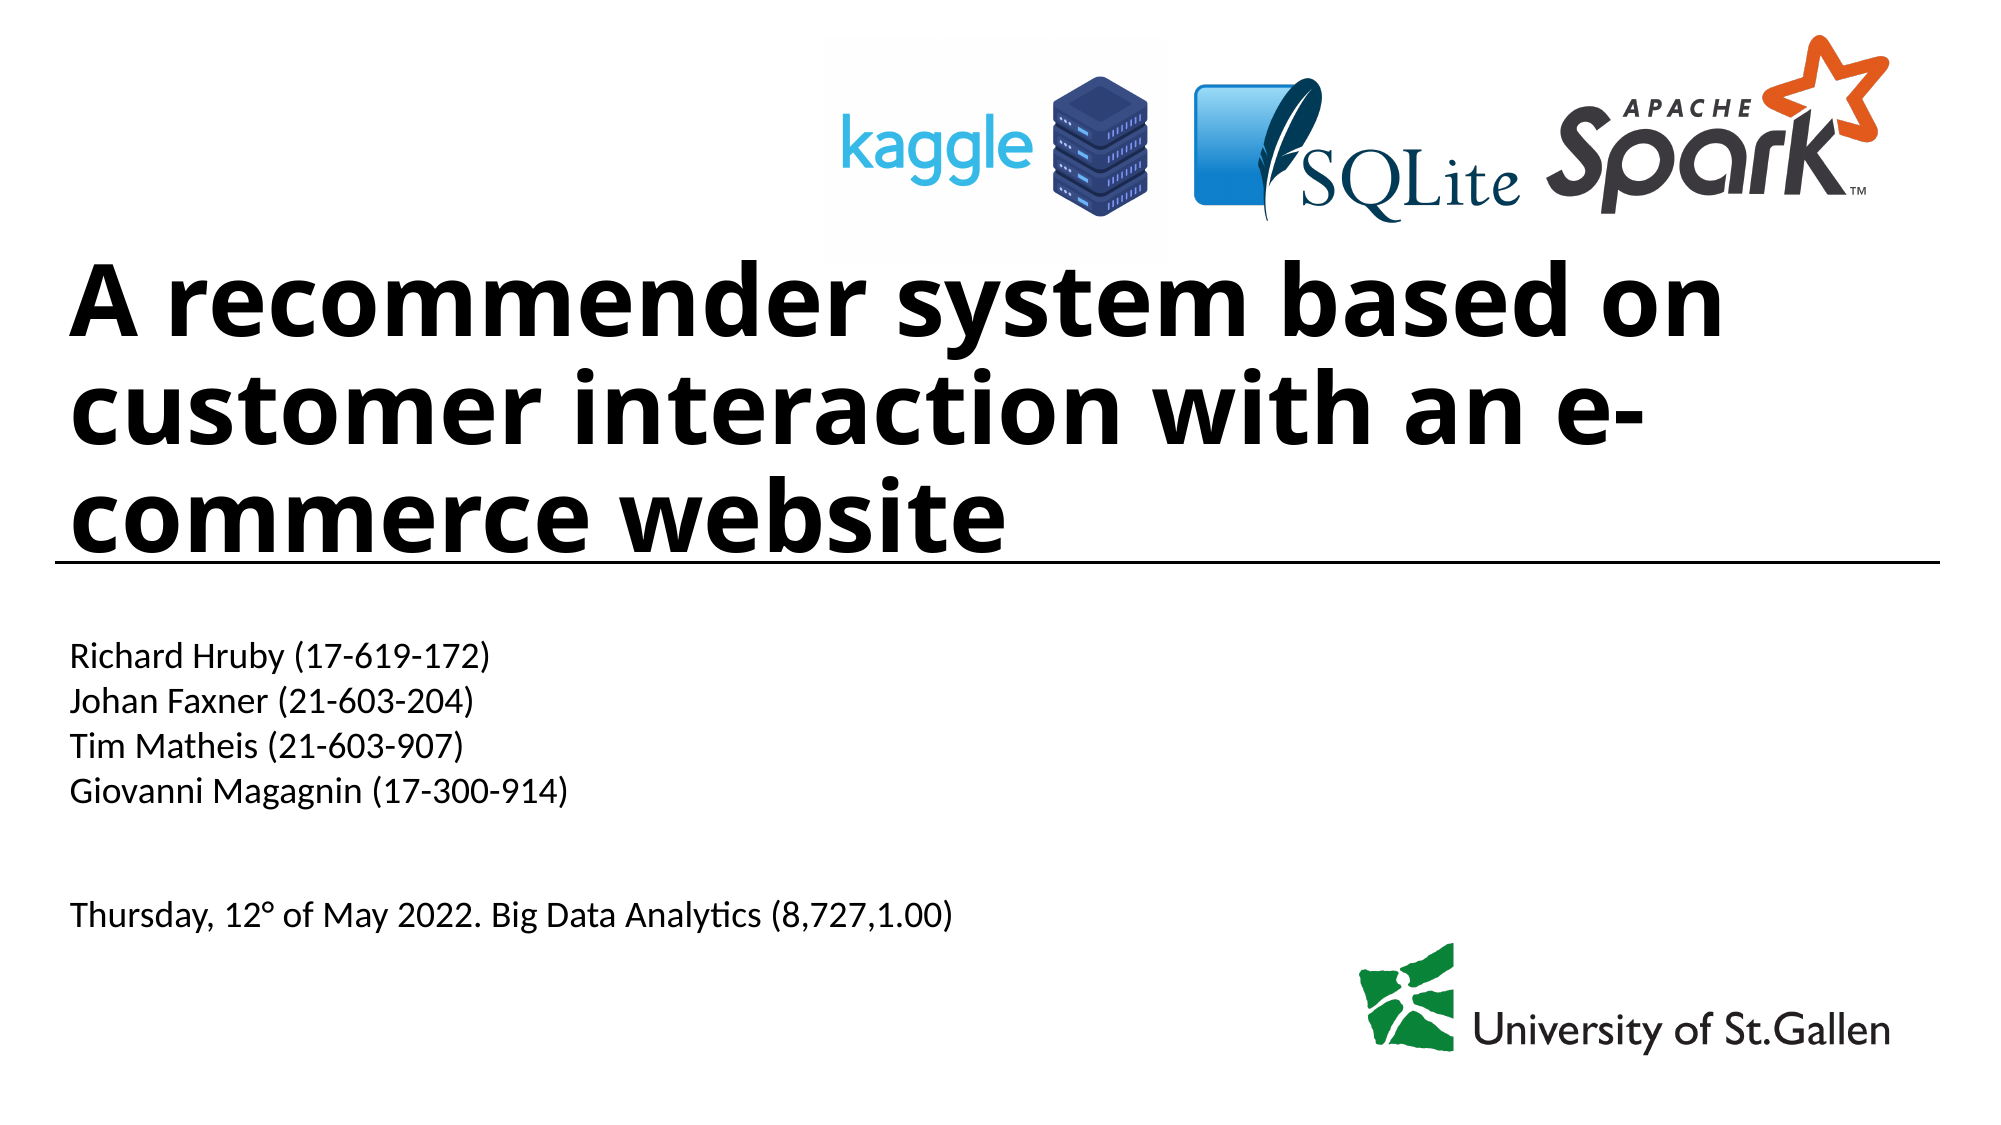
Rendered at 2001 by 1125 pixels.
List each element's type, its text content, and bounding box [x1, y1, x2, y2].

text_box Richard Hruby (17-619-172) Johan Faxner (21-603-204) Tim Matheis (21-603-907) Giovanni Magagnin (17-300-914) [54, 624, 1099, 819]
picture [1185, 69, 1529, 233]
title A recommender system based on customer interaction with an e-commerce website [54, 322, 1852, 501]
picture [1359, 943, 1890, 1056]
picture [1546, 35, 1890, 214]
text_box Thursday, 12° of May 2022. Big Data Analytics (8,727,1.00) [54, 882, 1004, 943]
picture [824, 36, 1168, 266]
